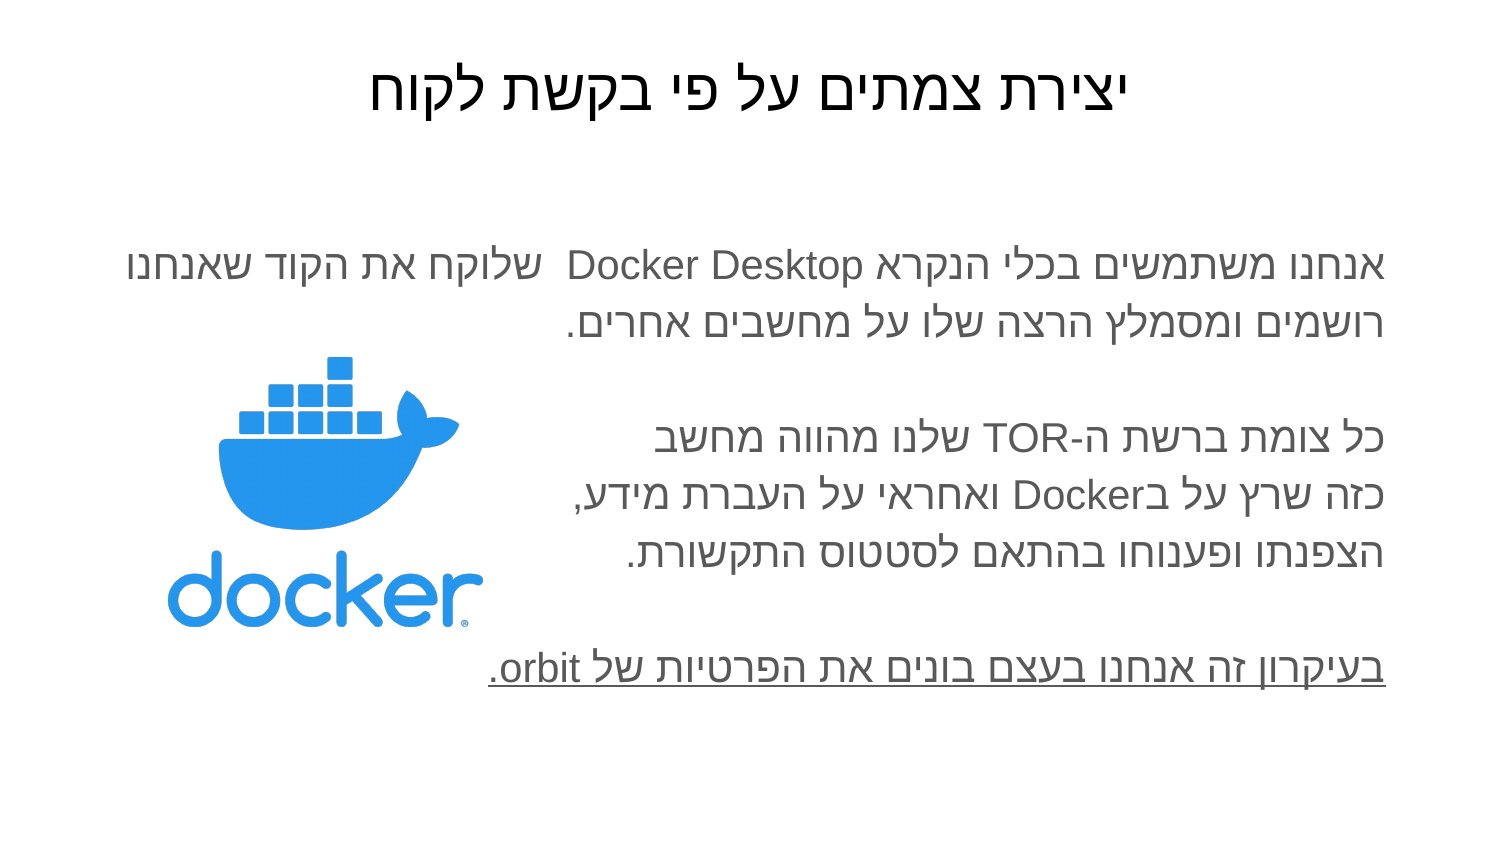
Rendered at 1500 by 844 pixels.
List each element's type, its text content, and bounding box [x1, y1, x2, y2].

picture [168, 357, 483, 627]
title יצירת צמתים על פי בקשת לקוח [103, 44, 1397, 208]
list אנחנו משתמשים בכלי הנקרא Docker Desktop שלוקח את הקוד שאנחנו רושמים ומסמלץ הרצה שלו על מחשבים אחרים. כל צומת ברשת ה-TOR שלנו מהווה מחשב כזה שרץ על בDocker ואחראי על העברת מידע, הצפנתו ופענוחו בהתאם לסטטוס התקשורת. בעיקרון זה אנחנו בעצם בונים את הפרטיות של orbit. [103, 224, 1397, 760]
